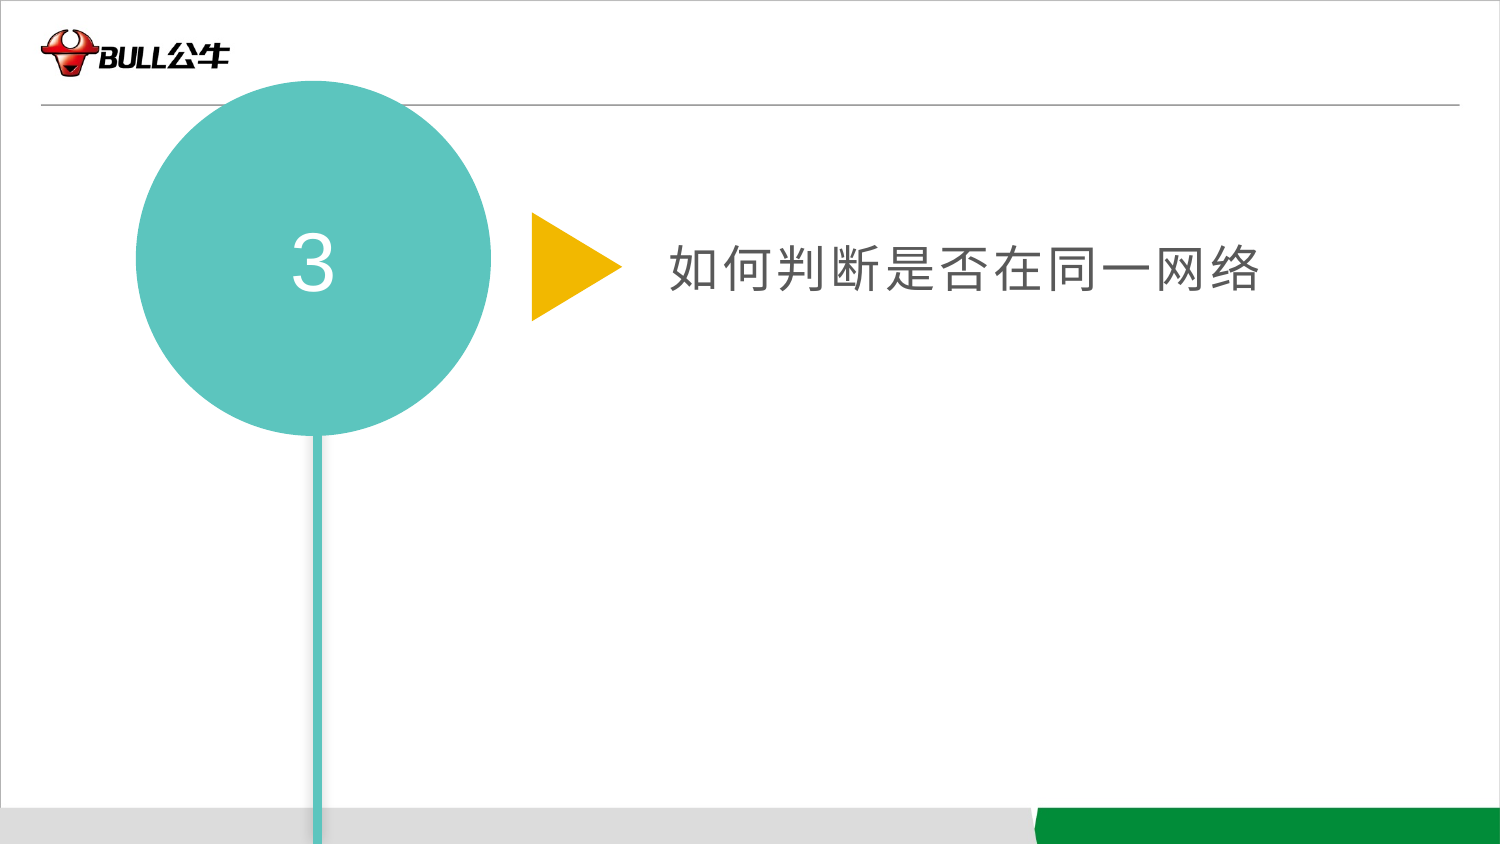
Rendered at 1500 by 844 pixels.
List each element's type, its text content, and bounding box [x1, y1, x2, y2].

text_box 3 [133, 78, 494, 439]
text_box [529, 210, 625, 324]
text_box [311, 438, 324, 844]
text_box 如何判断是否在同一网络 [668, 239, 1326, 295]
picture [0, 0, 1500, 844]
